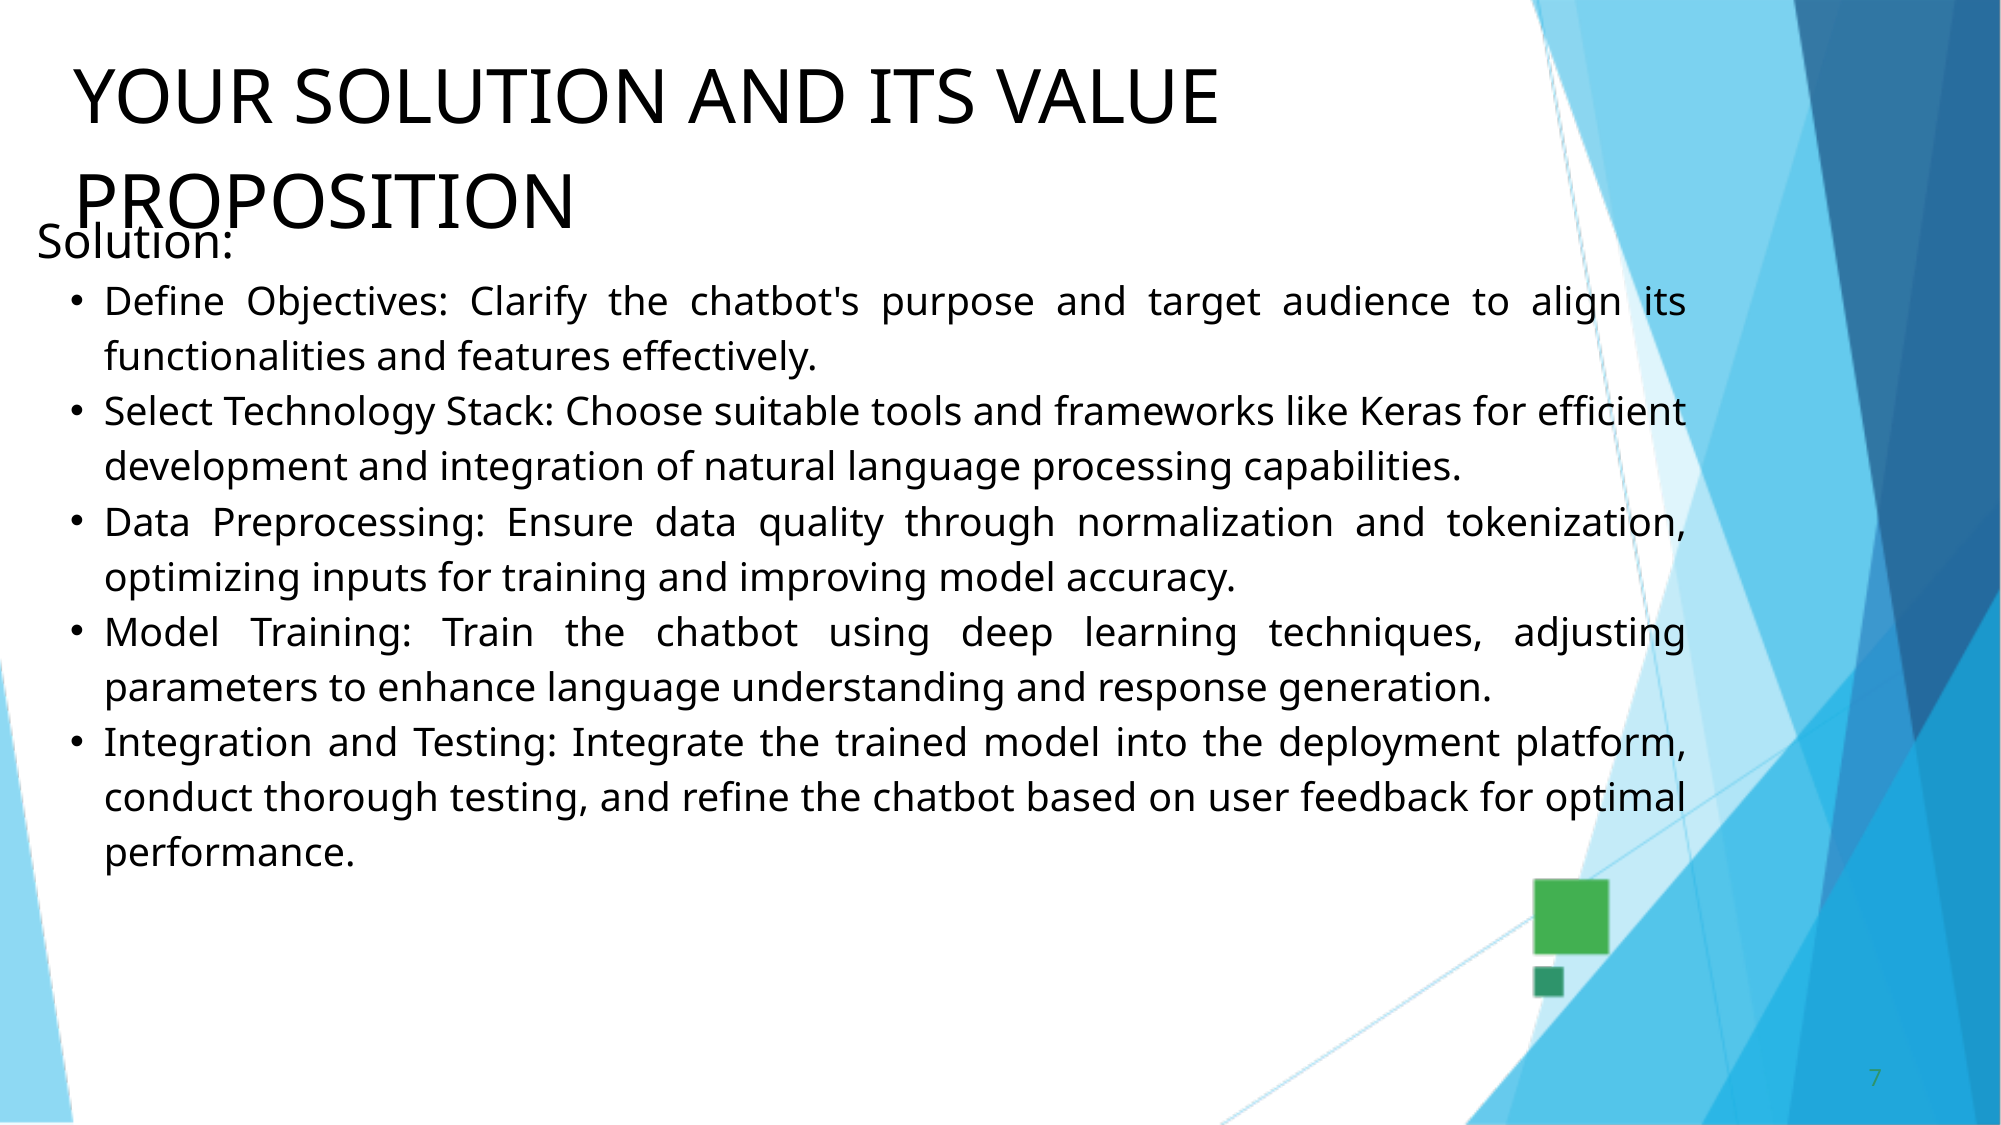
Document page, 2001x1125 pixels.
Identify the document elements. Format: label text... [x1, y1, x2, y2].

text_box YOUR SOLUTION AND ITS VALUE PROPOSITION [73, 33, 1671, 201]
text_box 7 [1868, 1058, 1881, 1092]
text_box [0, 657, 74, 1125]
text_box Solution: Define Objectives: Clarify the chatbot's purpose and target audience to align its functionalities and features effectively. Select Technology Stack: Choose suitable tools and frameworks like Keras for efficient development and integration of natural language processing capabilities. Data Preprocessing: Ensure data quality through normalization and tokenization, optimizing inputs for training and improving model accuracy. Model Training: Train the chatbot using deep learning techniques, adjusting parameters to enhance language understanding and response generation. Integration and Testing: Integrate the trained model into the deployment platform, conduct thorough testing, and refine the chatbot based on user feedback for optimal performance. [36, 201, 1689, 930]
text_box [1208, 0, 2000, 1125]
